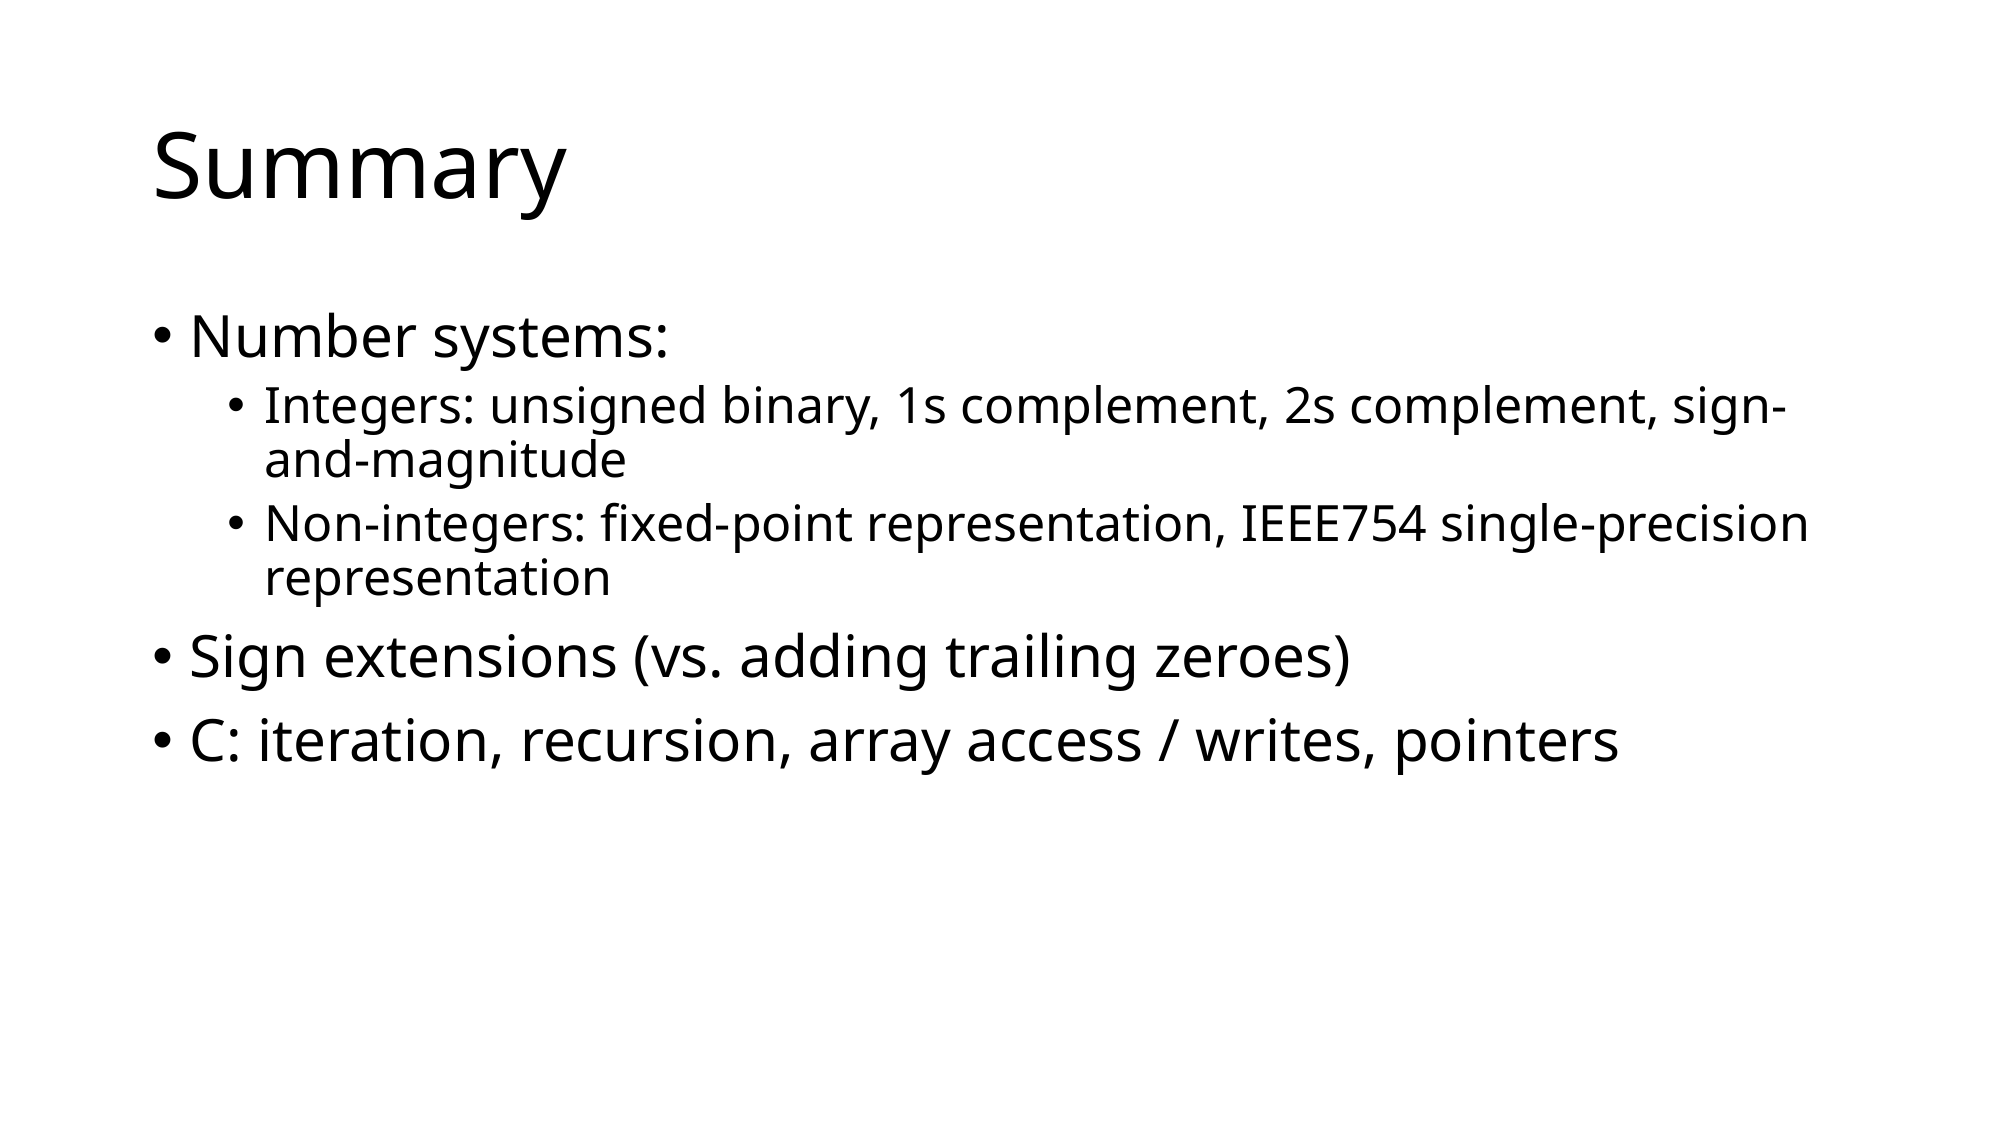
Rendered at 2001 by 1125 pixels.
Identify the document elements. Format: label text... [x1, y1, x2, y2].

list Number systems: Integers: unsigned binary, 1s complement, 2s complement, sign-and-magnitude Non-integers: fixed-point representation, IEEE754 single-precision representation Sign extensions (vs. adding trailing zeroes) C: iteration, recursion, array access / writes, pointers [137, 299, 1863, 1014]
title Summary [137, 59, 1863, 278]
